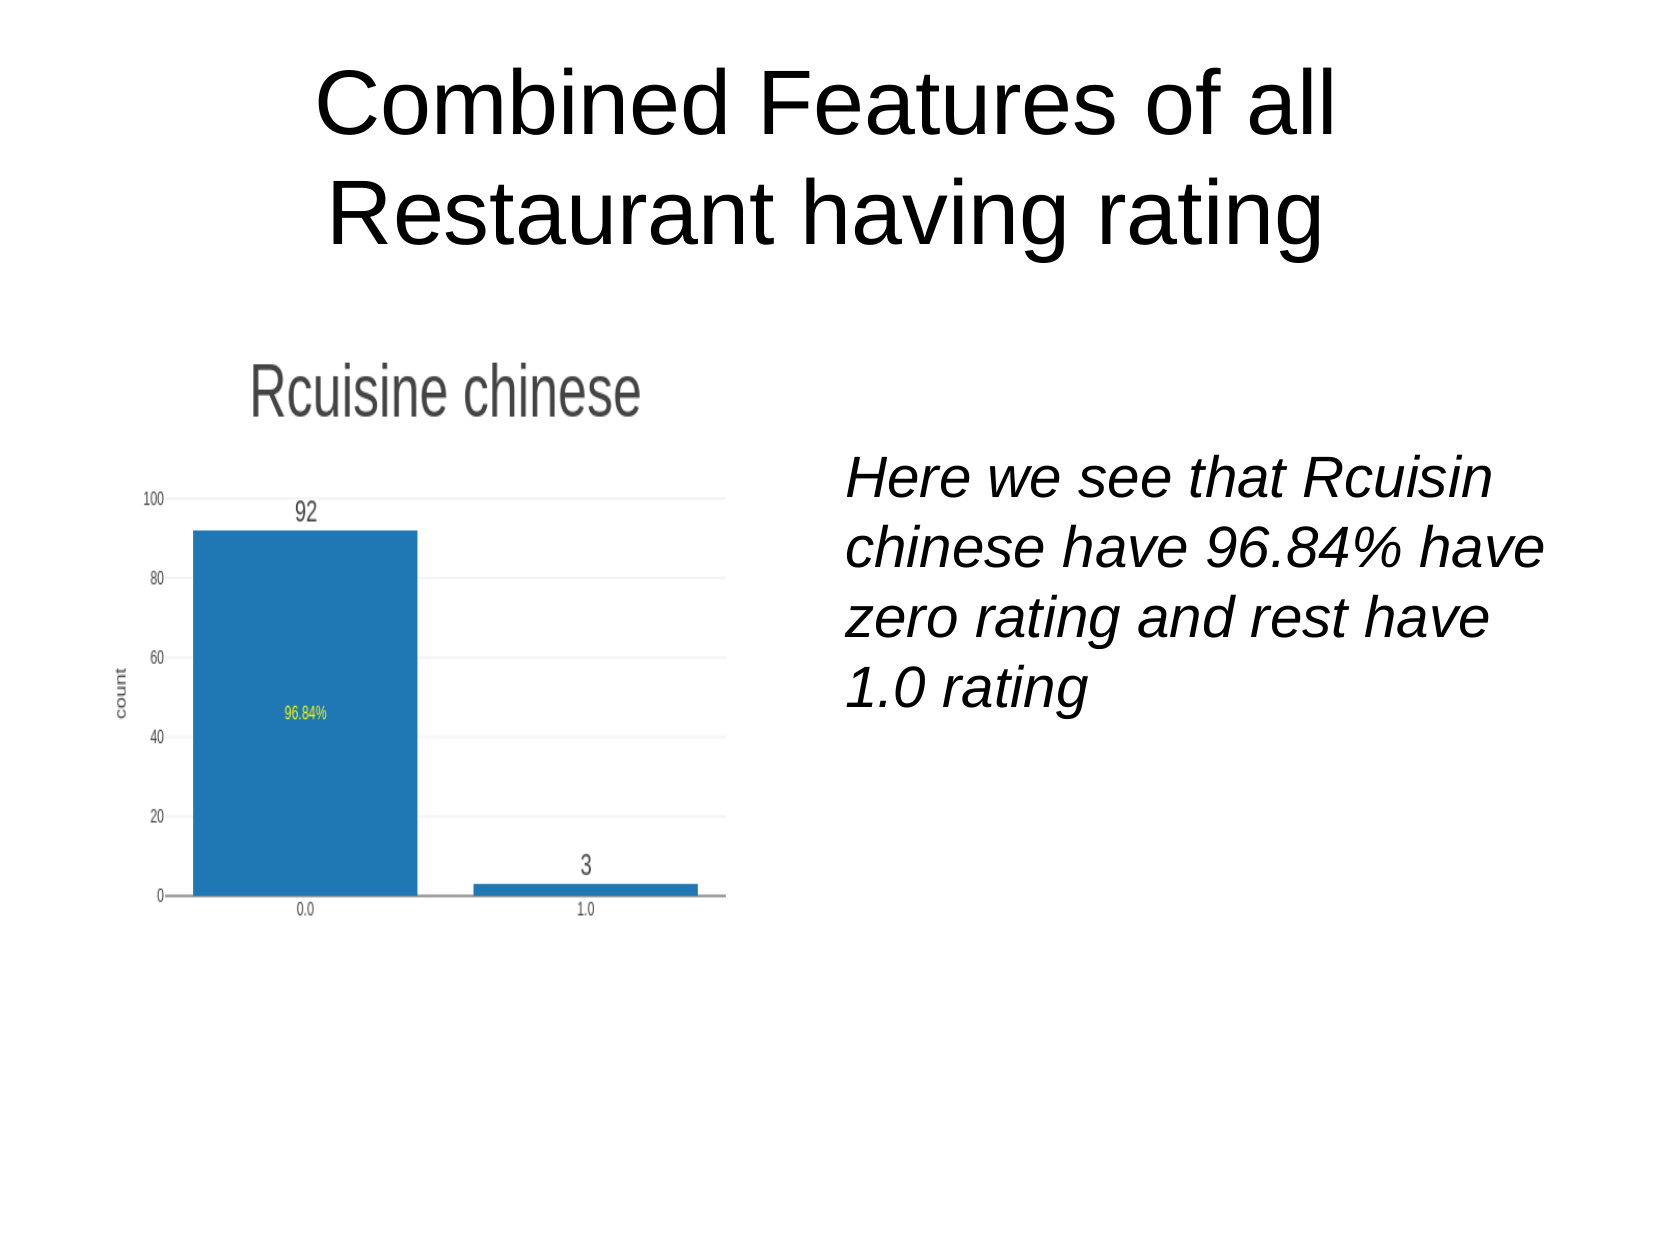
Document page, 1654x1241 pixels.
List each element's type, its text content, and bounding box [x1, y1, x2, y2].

picture [82, 342, 809, 1016]
text_box Combined Features of all Restaurant having rating [82, 49, 1571, 257]
text_box Here we see that Rcuisin chinese have 96.84% have zero rating and rest have 1.0 rating [845, 290, 1572, 1010]
